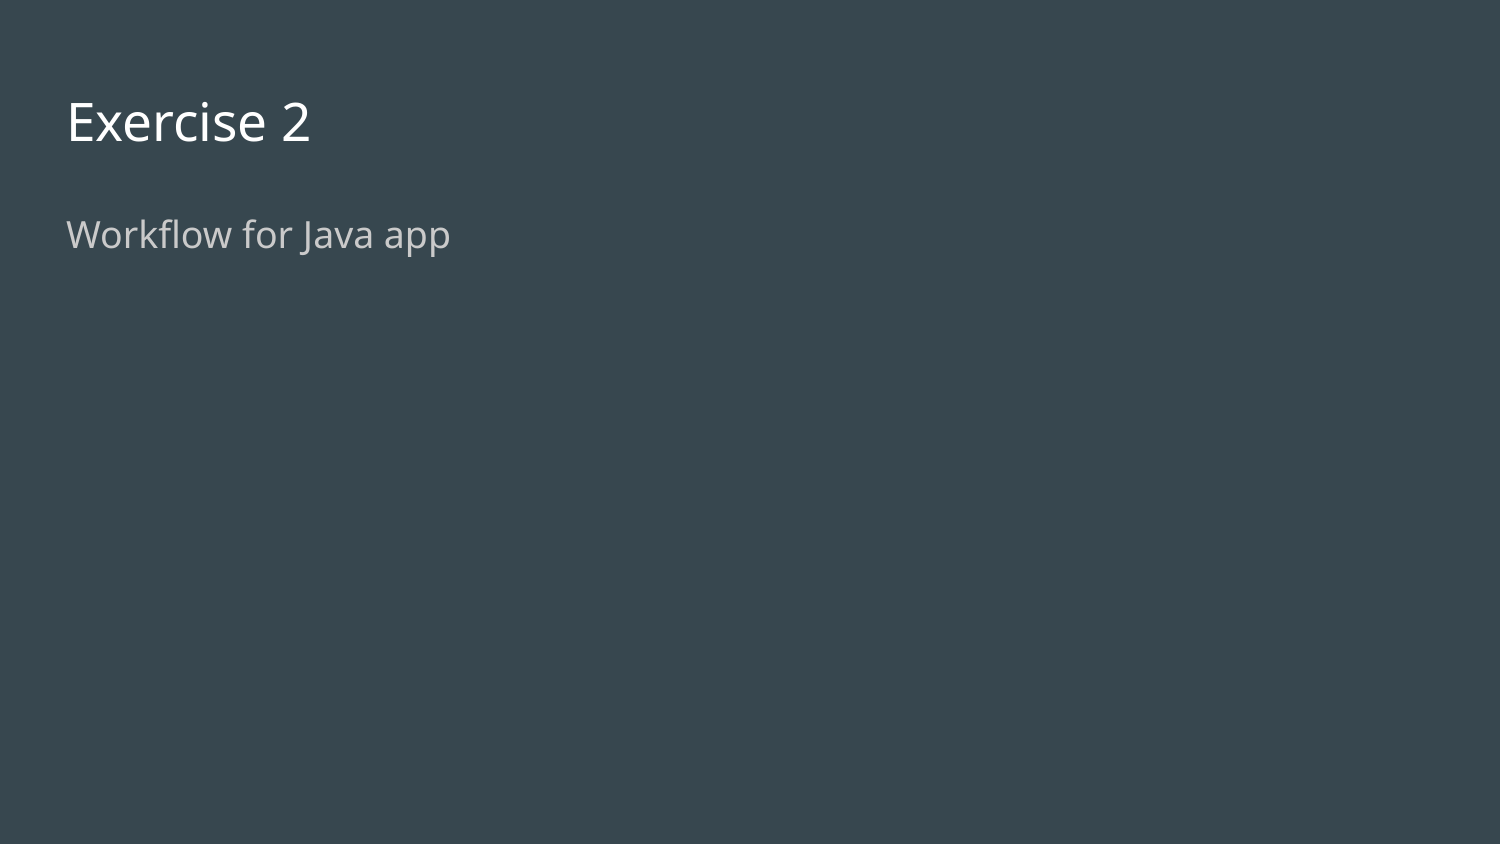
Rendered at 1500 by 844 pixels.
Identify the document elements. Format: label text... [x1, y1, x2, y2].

title Exercise 2 [51, 72, 1449, 167]
list Workflow for Java app [51, 189, 1449, 750]
